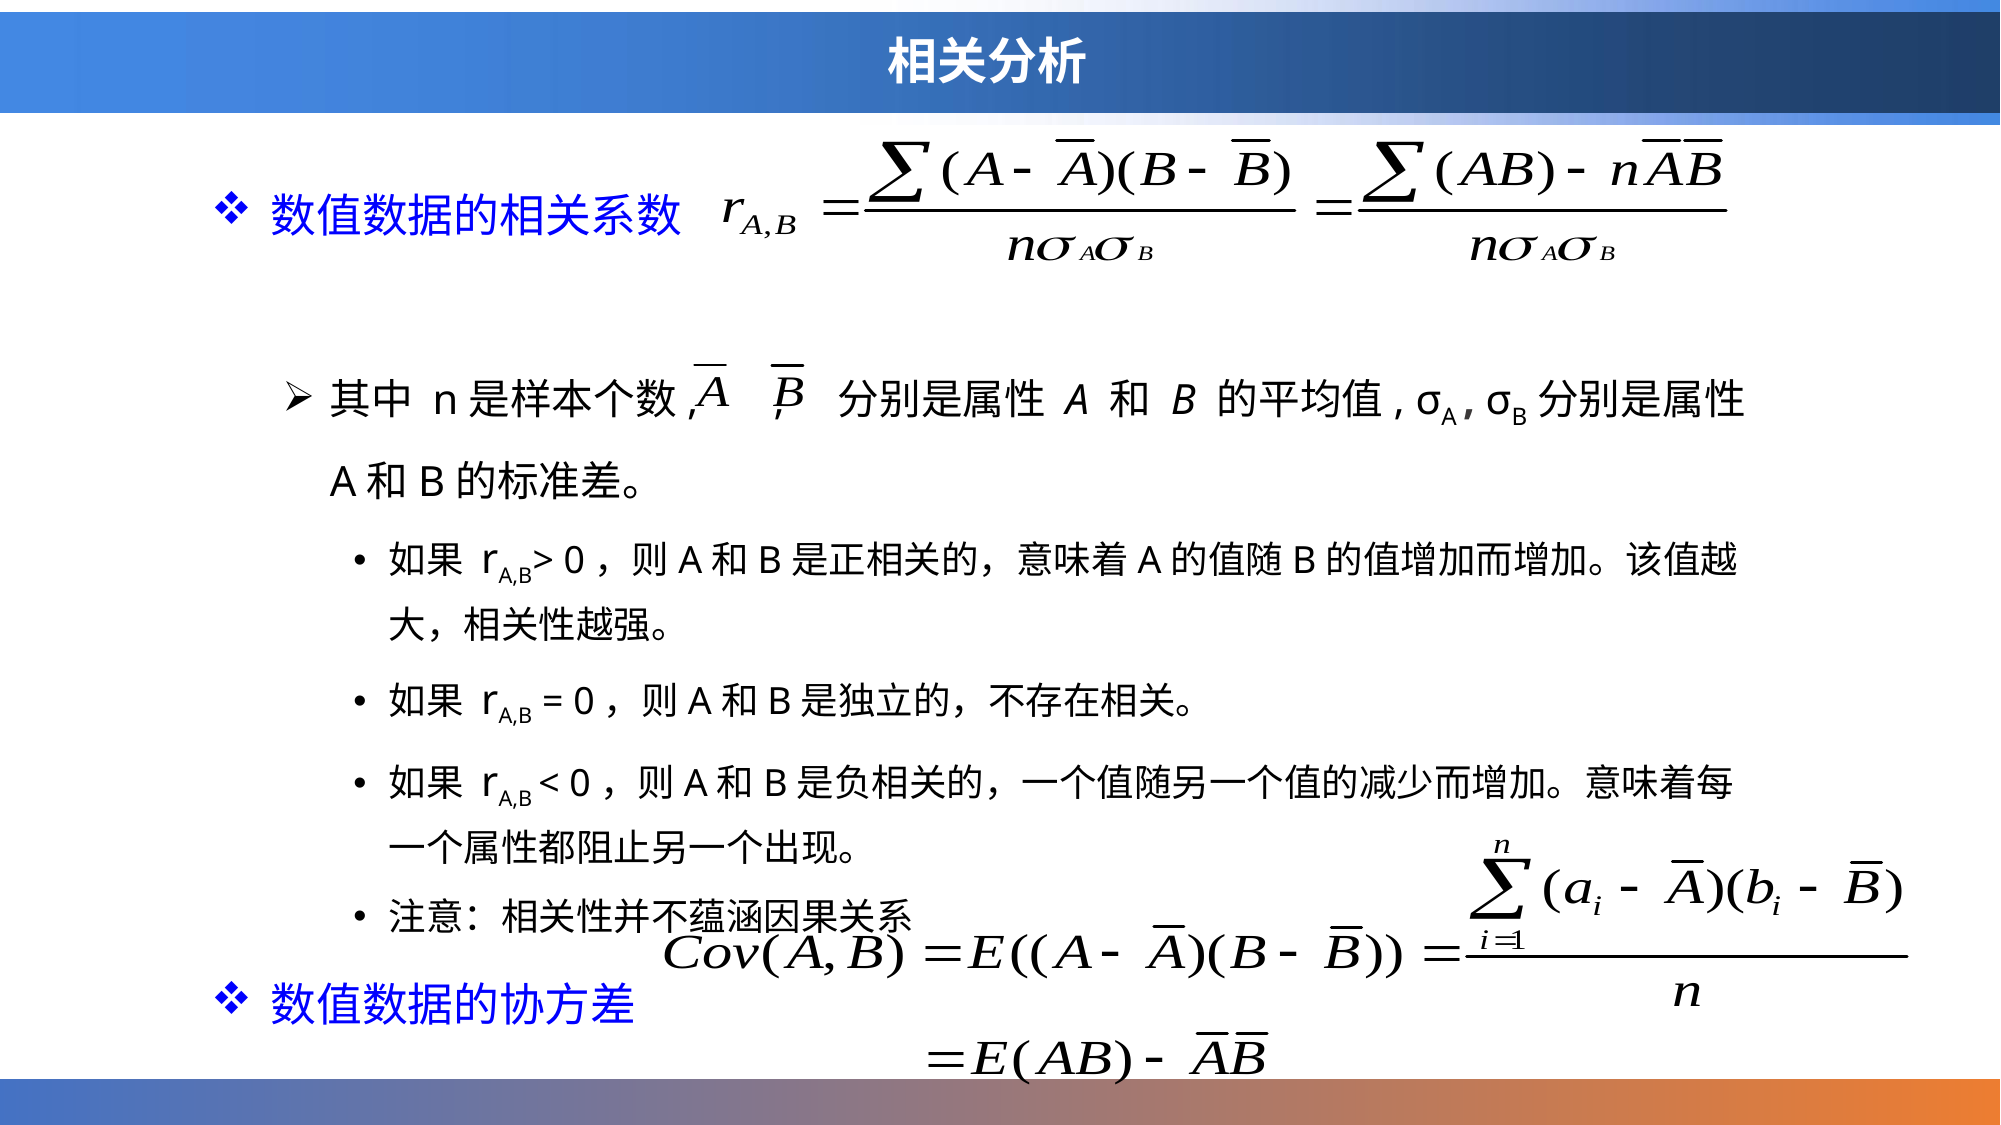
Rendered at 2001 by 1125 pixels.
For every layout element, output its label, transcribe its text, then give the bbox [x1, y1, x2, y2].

title 相关分析 [154, 22, 1822, 122]
list 数值数据的相关系数 其中 n是样本个数, , 分别是属性 A 和 B 的平均值, σA , σB分别是属性A和B的标准差。 如果 rA,B> 0，则A和B是正相关的，意味着A的值随B的值增加而增加。该值越大，相关性越强。 如果 rA,B = 0，则A和B是独立的，不存在相关。 如果 rA,B < 0，则A和B是负相关的，一个值随另一个值的减少而增加。意味着每一个属性都阻止另一个出现。 注意：相关性并不蕴涵因果关系 数值数据的协方差 [196, 151, 1780, 963]
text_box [711, 128, 1740, 272]
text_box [654, 819, 1920, 1098]
picture [0, 0, 2000, 125]
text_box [685, 354, 738, 414]
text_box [762, 355, 815, 414]
